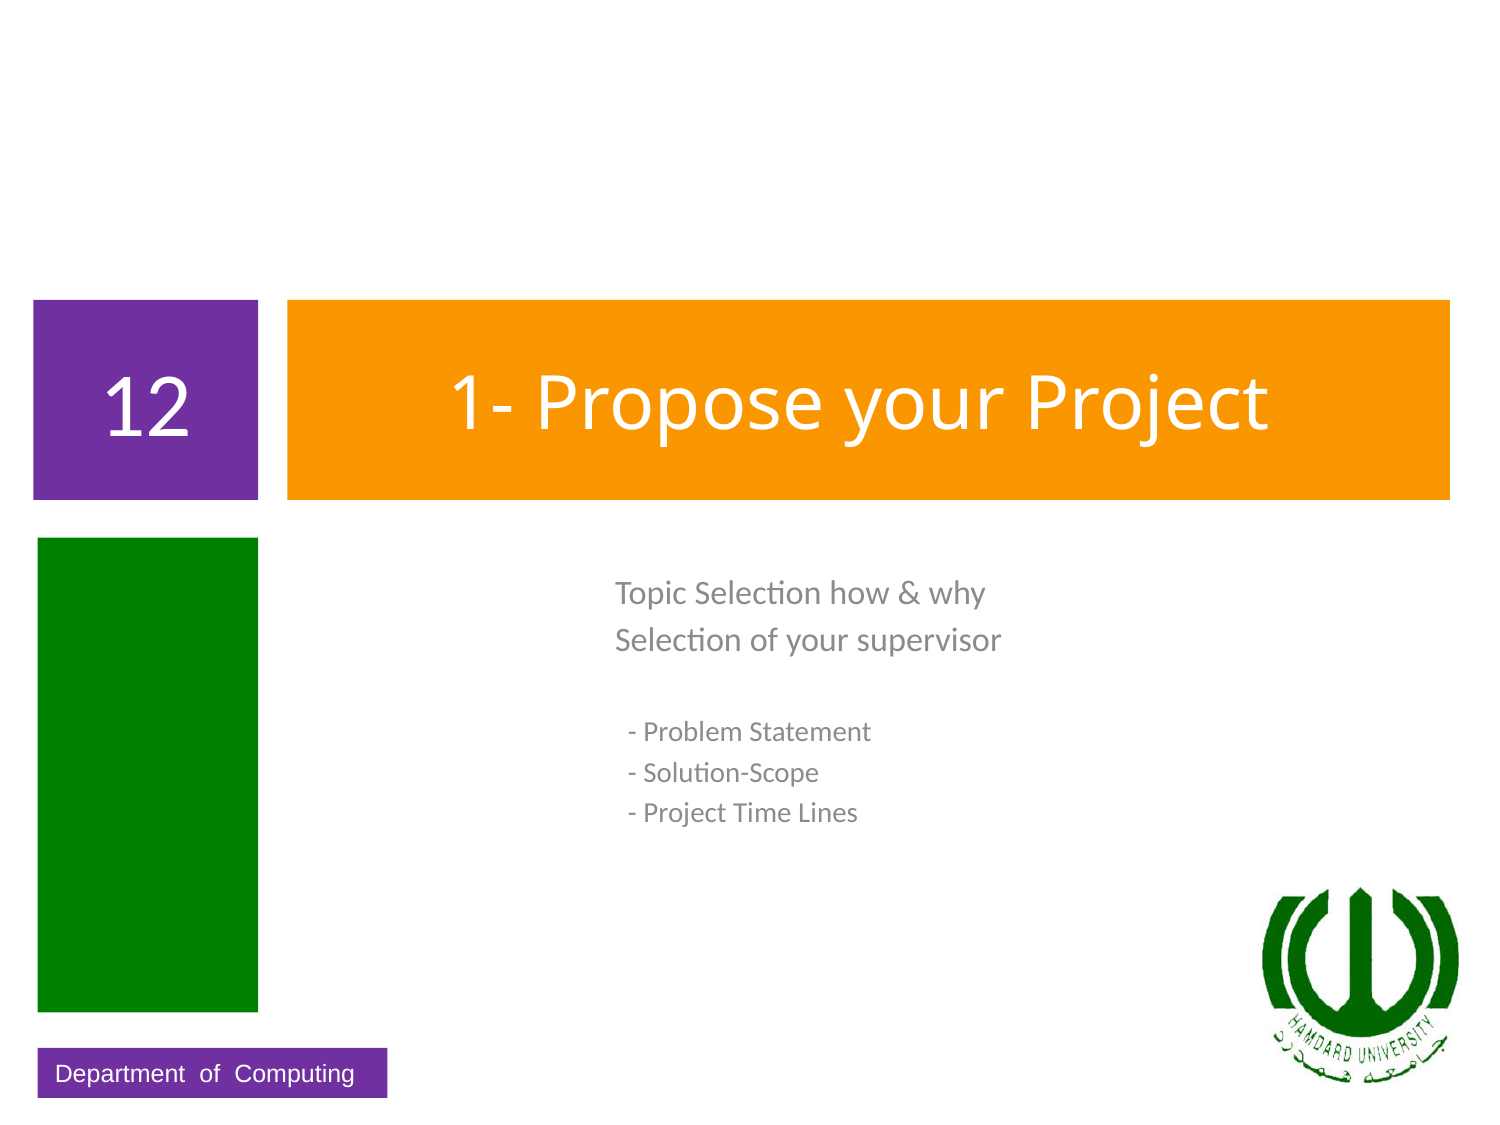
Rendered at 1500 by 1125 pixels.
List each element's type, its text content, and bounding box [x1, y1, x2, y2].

picture [1262, 887, 1459, 1083]
subtitle Topic Selection how & why Selection of your supervisor - Problem Statement - Solution-Scope - Project Time Lines [600, 562, 1213, 838]
title 1- Propose your Project [287, 299, 1450, 500]
footer Department of Computing [37, 1047, 388, 1098]
slide_number 12 [33, 299, 259, 500]
